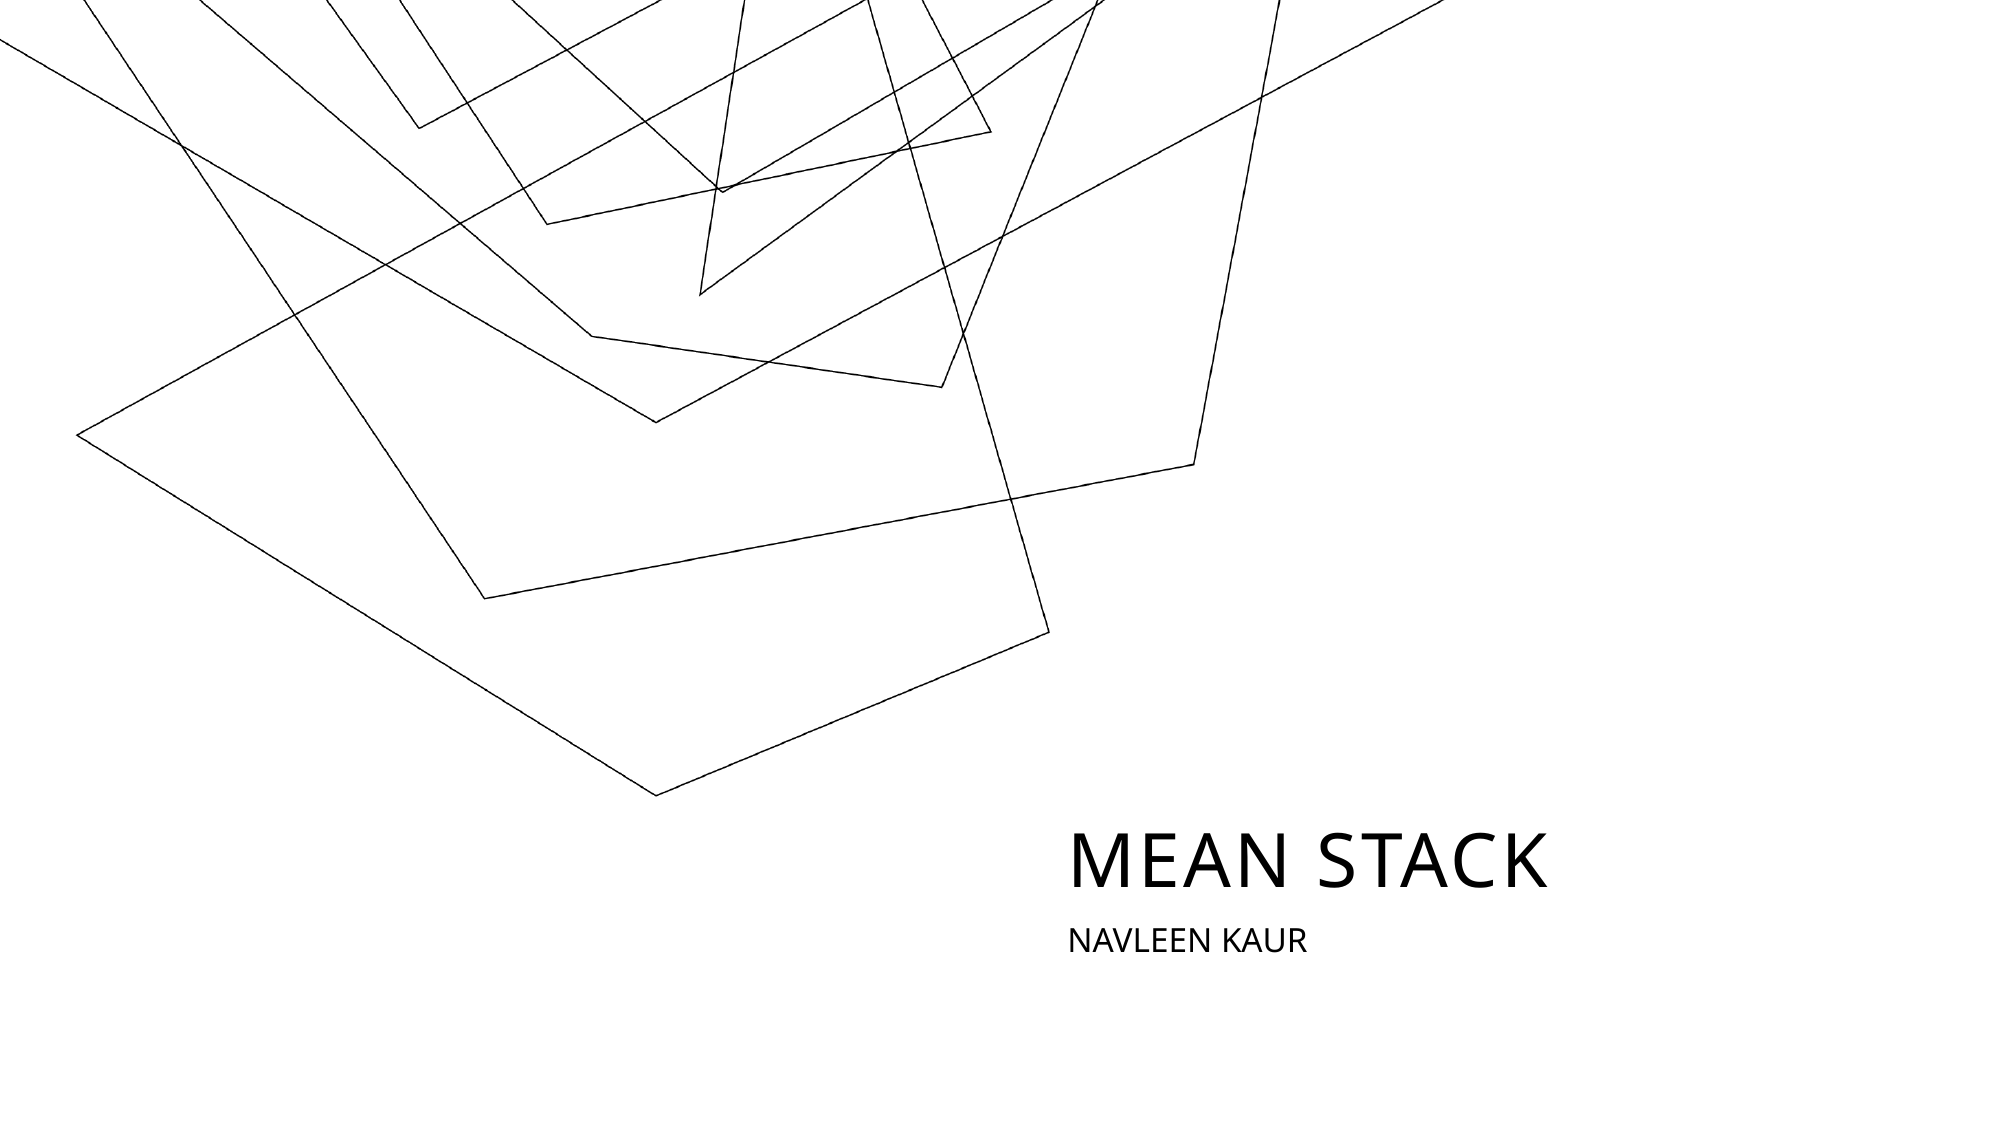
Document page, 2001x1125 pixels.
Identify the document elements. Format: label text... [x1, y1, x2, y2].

title MEAN Stack [1052, 727, 1864, 912]
subtitle NAVLEEN KAUR [1052, 916, 1864, 982]
picture [0, 0, 1557, 830]
